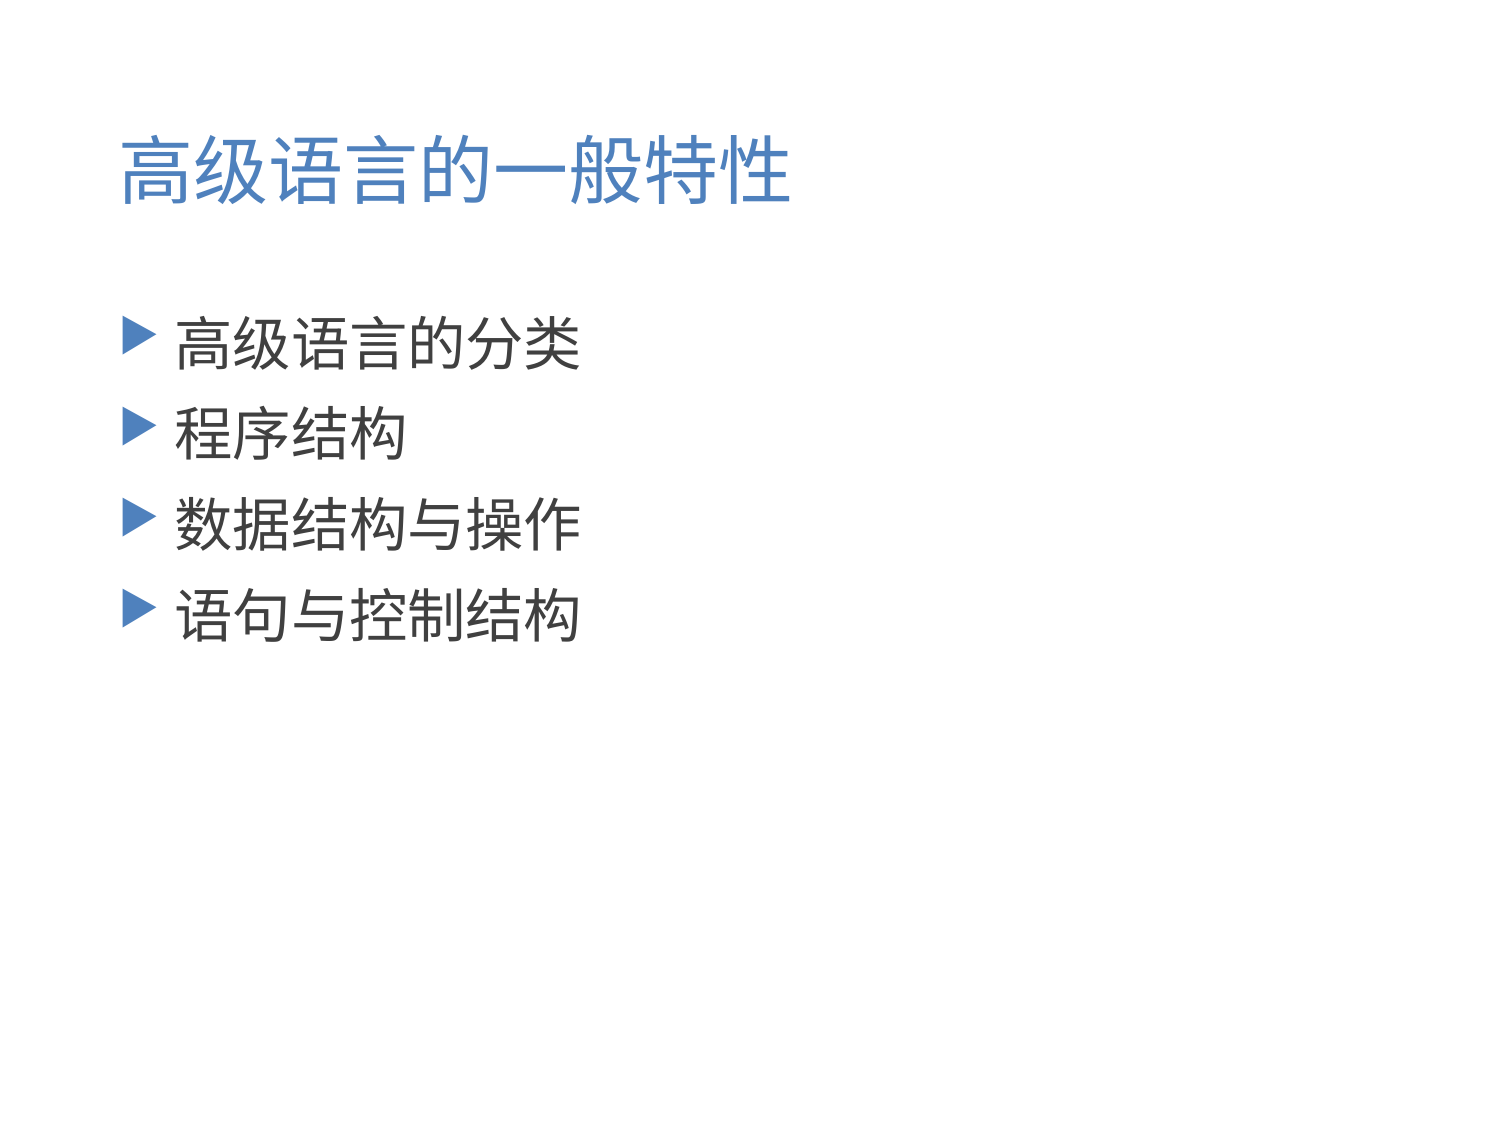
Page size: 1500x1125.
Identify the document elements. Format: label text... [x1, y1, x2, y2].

list 高级语言的分类 程序结构 数据结构与操作 语句与控制结构 [103, 299, 1398, 1014]
title 高级语言的一般特性 [103, 59, 1398, 277]
